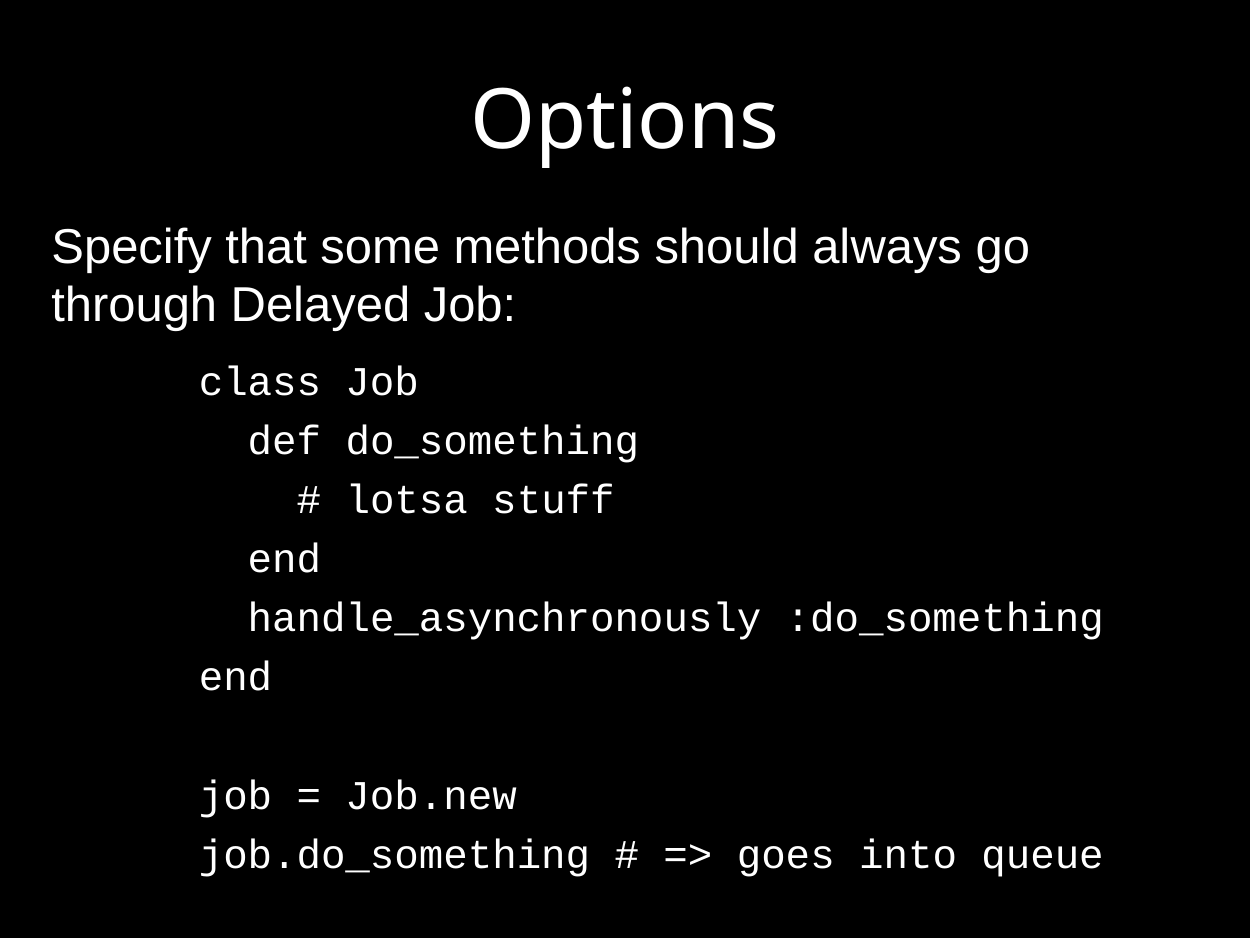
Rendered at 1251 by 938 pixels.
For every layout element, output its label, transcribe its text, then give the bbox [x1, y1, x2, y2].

list Specify that some methods should always go through Delayed Job: class Job def do_something # lotsa stuff end handle_asynchronously :do_something end job = Job.new job.do_something # => goes into queue [39, 207, 1211, 886]
title Options [62, 37, 1188, 194]
